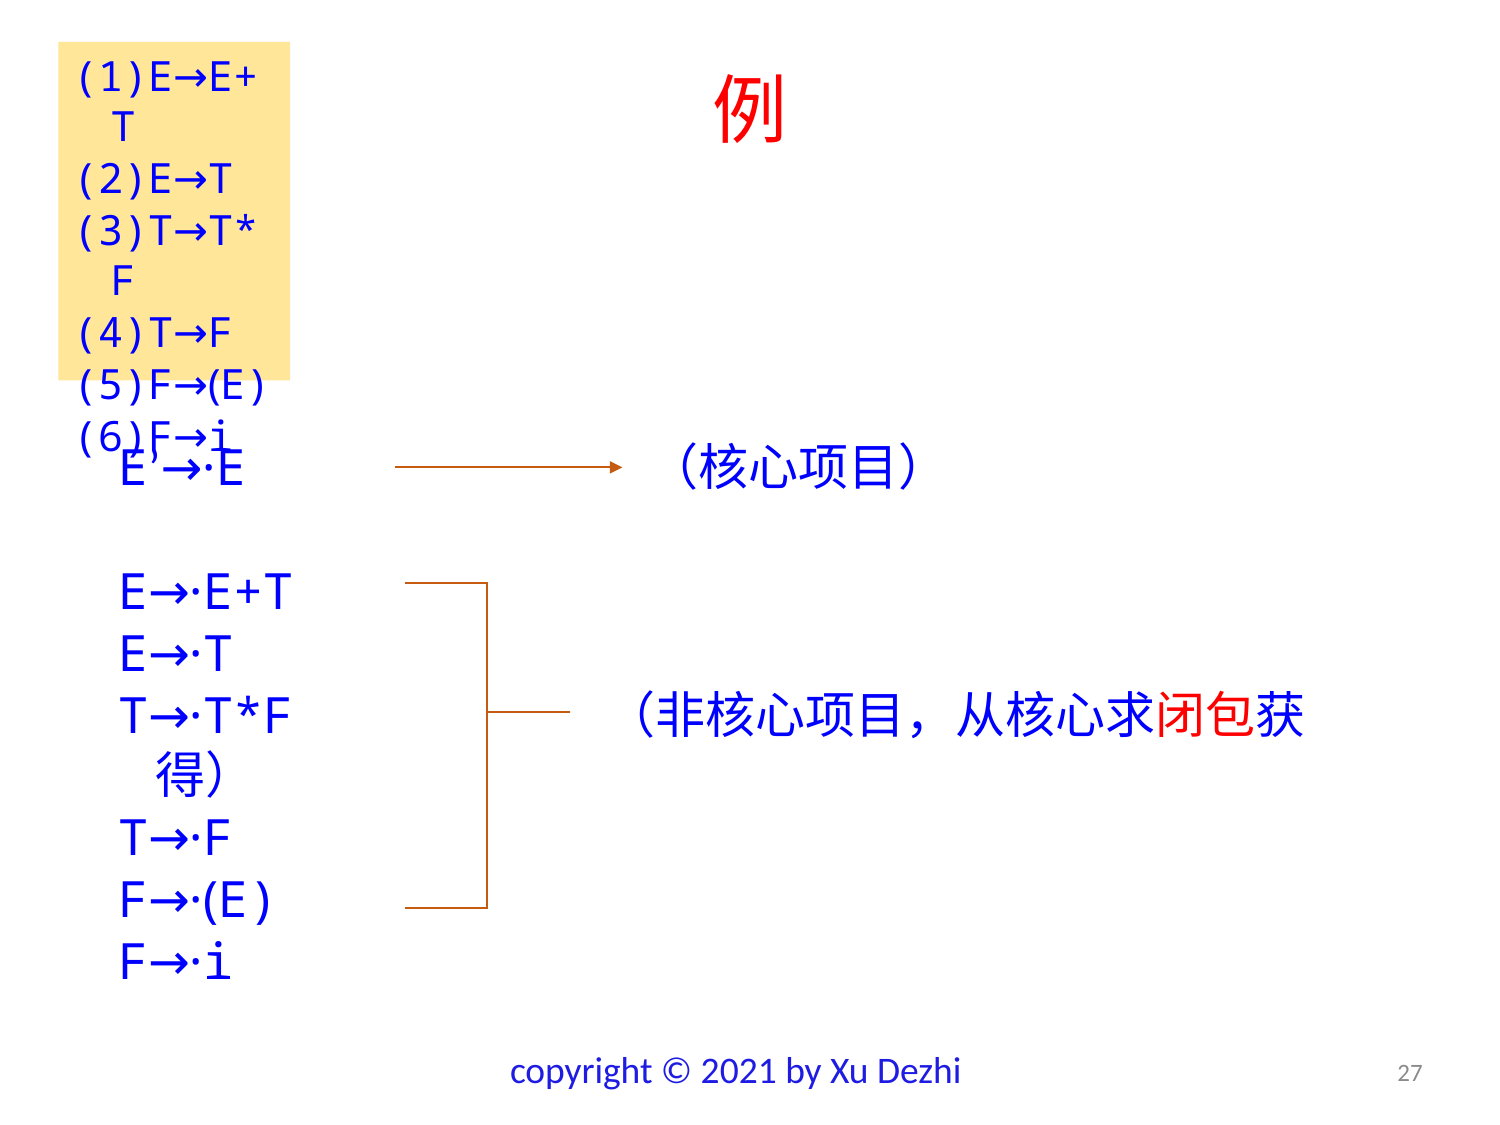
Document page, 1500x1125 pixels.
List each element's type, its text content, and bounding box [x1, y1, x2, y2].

list E’→·E （核心项目） E→·E+T E→·T T→·T*F （非核心项目，从核心求闭包获得） T→·F F→·(E) F→·i [102, 427, 1398, 1014]
title 例 [597, 37, 903, 190]
text_box [404, 582, 571, 908]
slide_number 27 [1355, 1041, 1438, 1102]
text_box (1)E→E+T (2)E→T (3)T→T*F (4)T→F (5)F→(E) (6)F→i [58, 41, 291, 381]
text_box copyright © 2021 by Xu Dezhi [495, 1039, 1005, 1099]
